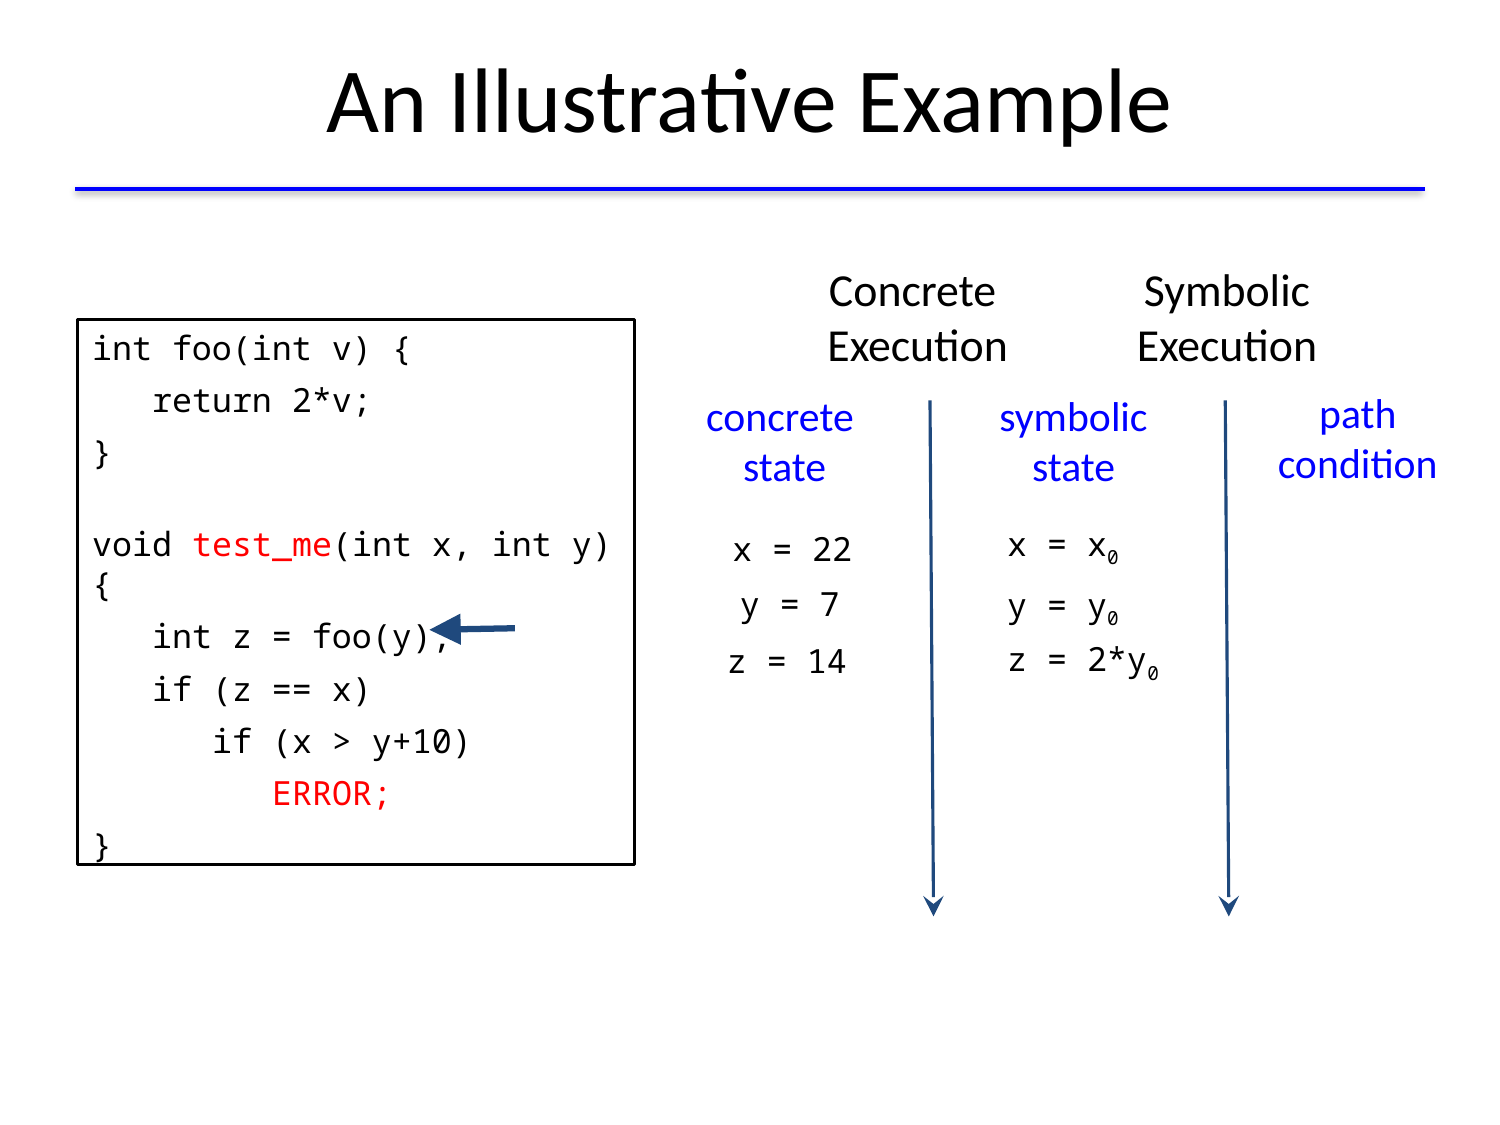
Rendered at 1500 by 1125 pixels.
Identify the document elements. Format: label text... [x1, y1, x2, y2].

text_box concrete state [643, 388, 926, 491]
text_box Symbolic Execution [1078, 264, 1376, 367]
list int foo(int v) { return 2*v; } void test_me(int x, int y) { int z = foo(y); if (z == x) if (x > y+10) ERROR; } [77, 319, 635, 865]
text_box Concrete Execution [762, 264, 1074, 367]
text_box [1225, 400, 1230, 917]
title An Illustrative Example [75, 1, 1425, 190]
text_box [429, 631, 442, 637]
text_box path condition [1248, 386, 1467, 489]
text_box z = 14 [693, 642, 881, 685]
text_box x0 > 0 [461, 632, 515, 637]
text_box x = 22 y = 7 [664, 512, 916, 642]
text_box z = 2*y0 [992, 642, 1174, 692]
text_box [929, 400, 934, 917]
text_box symbolic state [926, 388, 1230, 491]
text_box x = x0 y = y0 [939, 510, 1186, 642]
